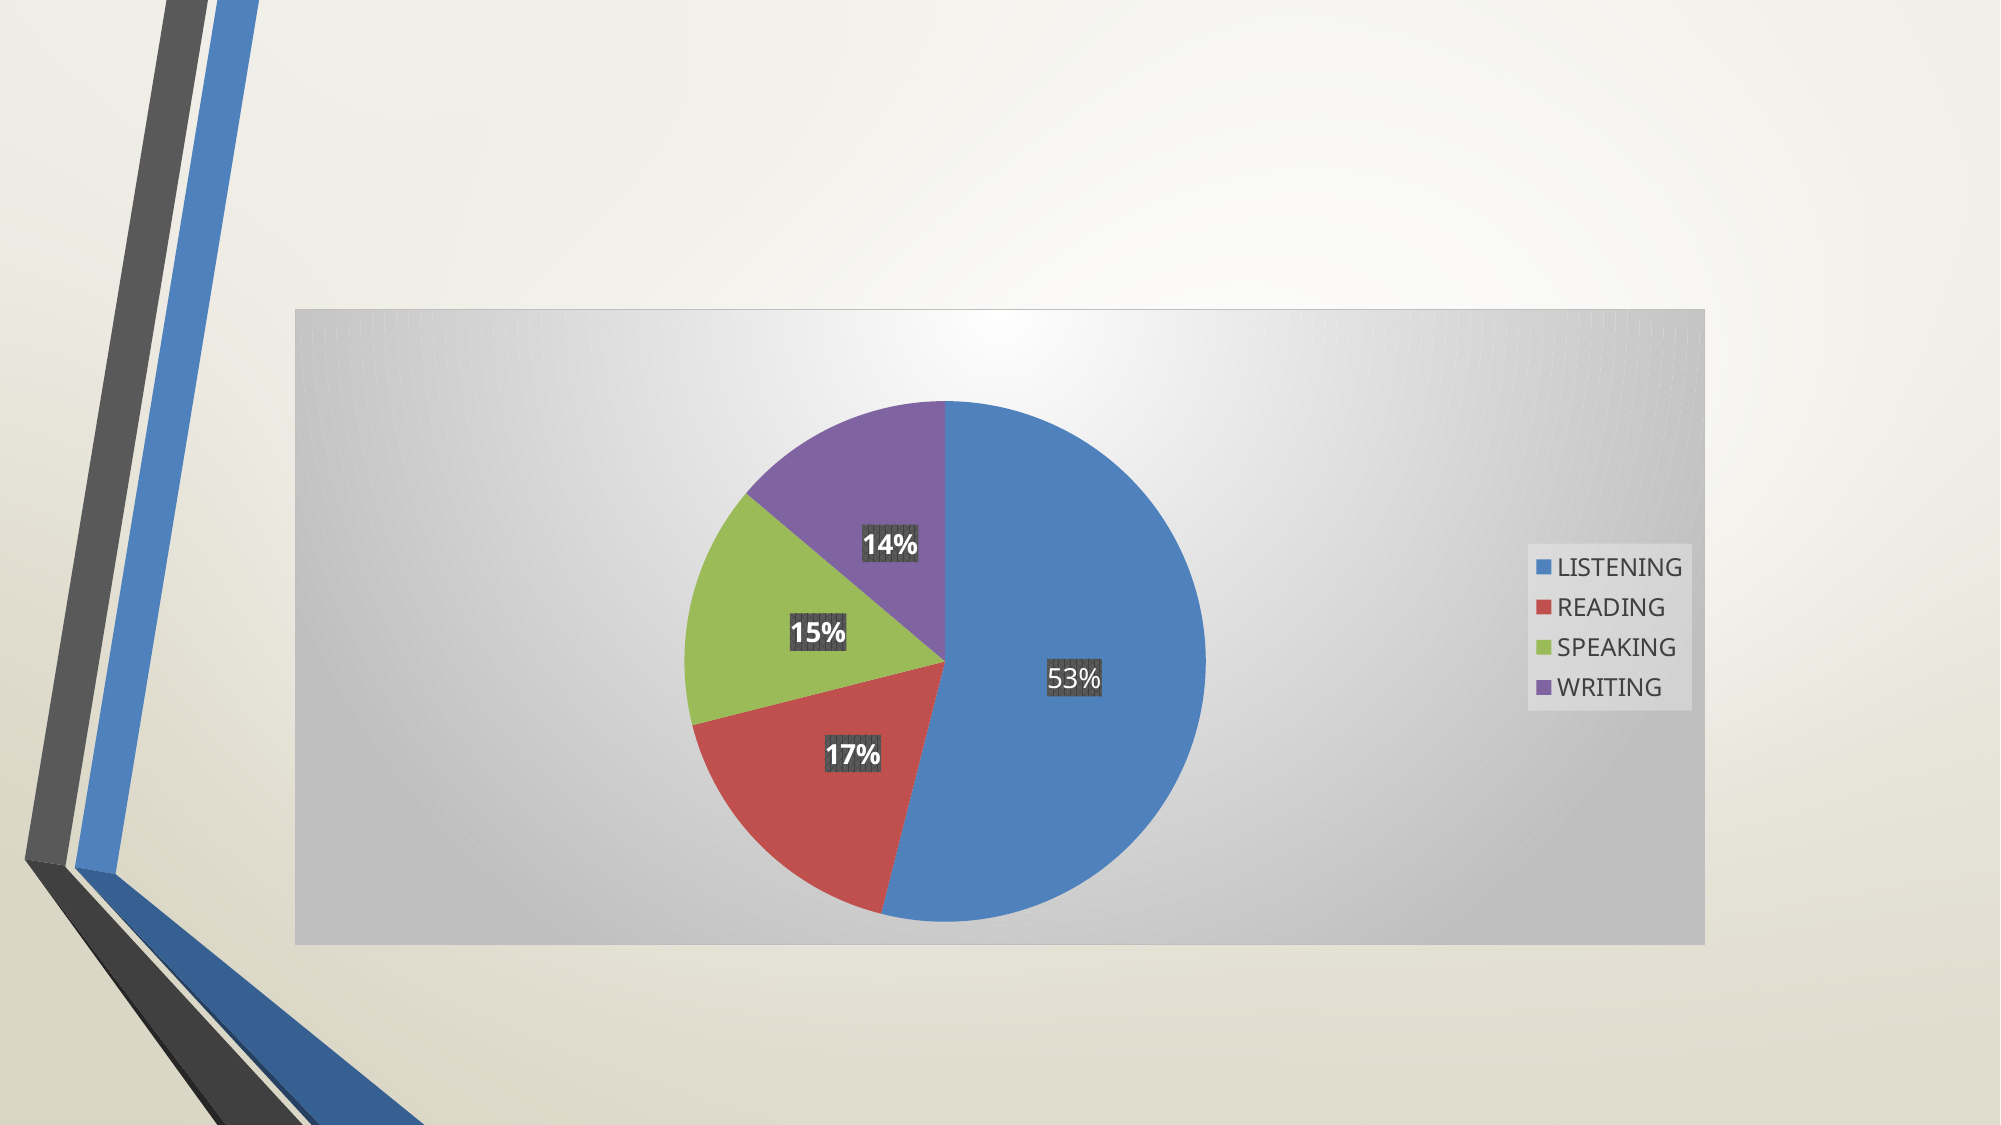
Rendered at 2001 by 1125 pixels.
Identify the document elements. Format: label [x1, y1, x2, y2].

chart [294, 308, 1706, 946]
